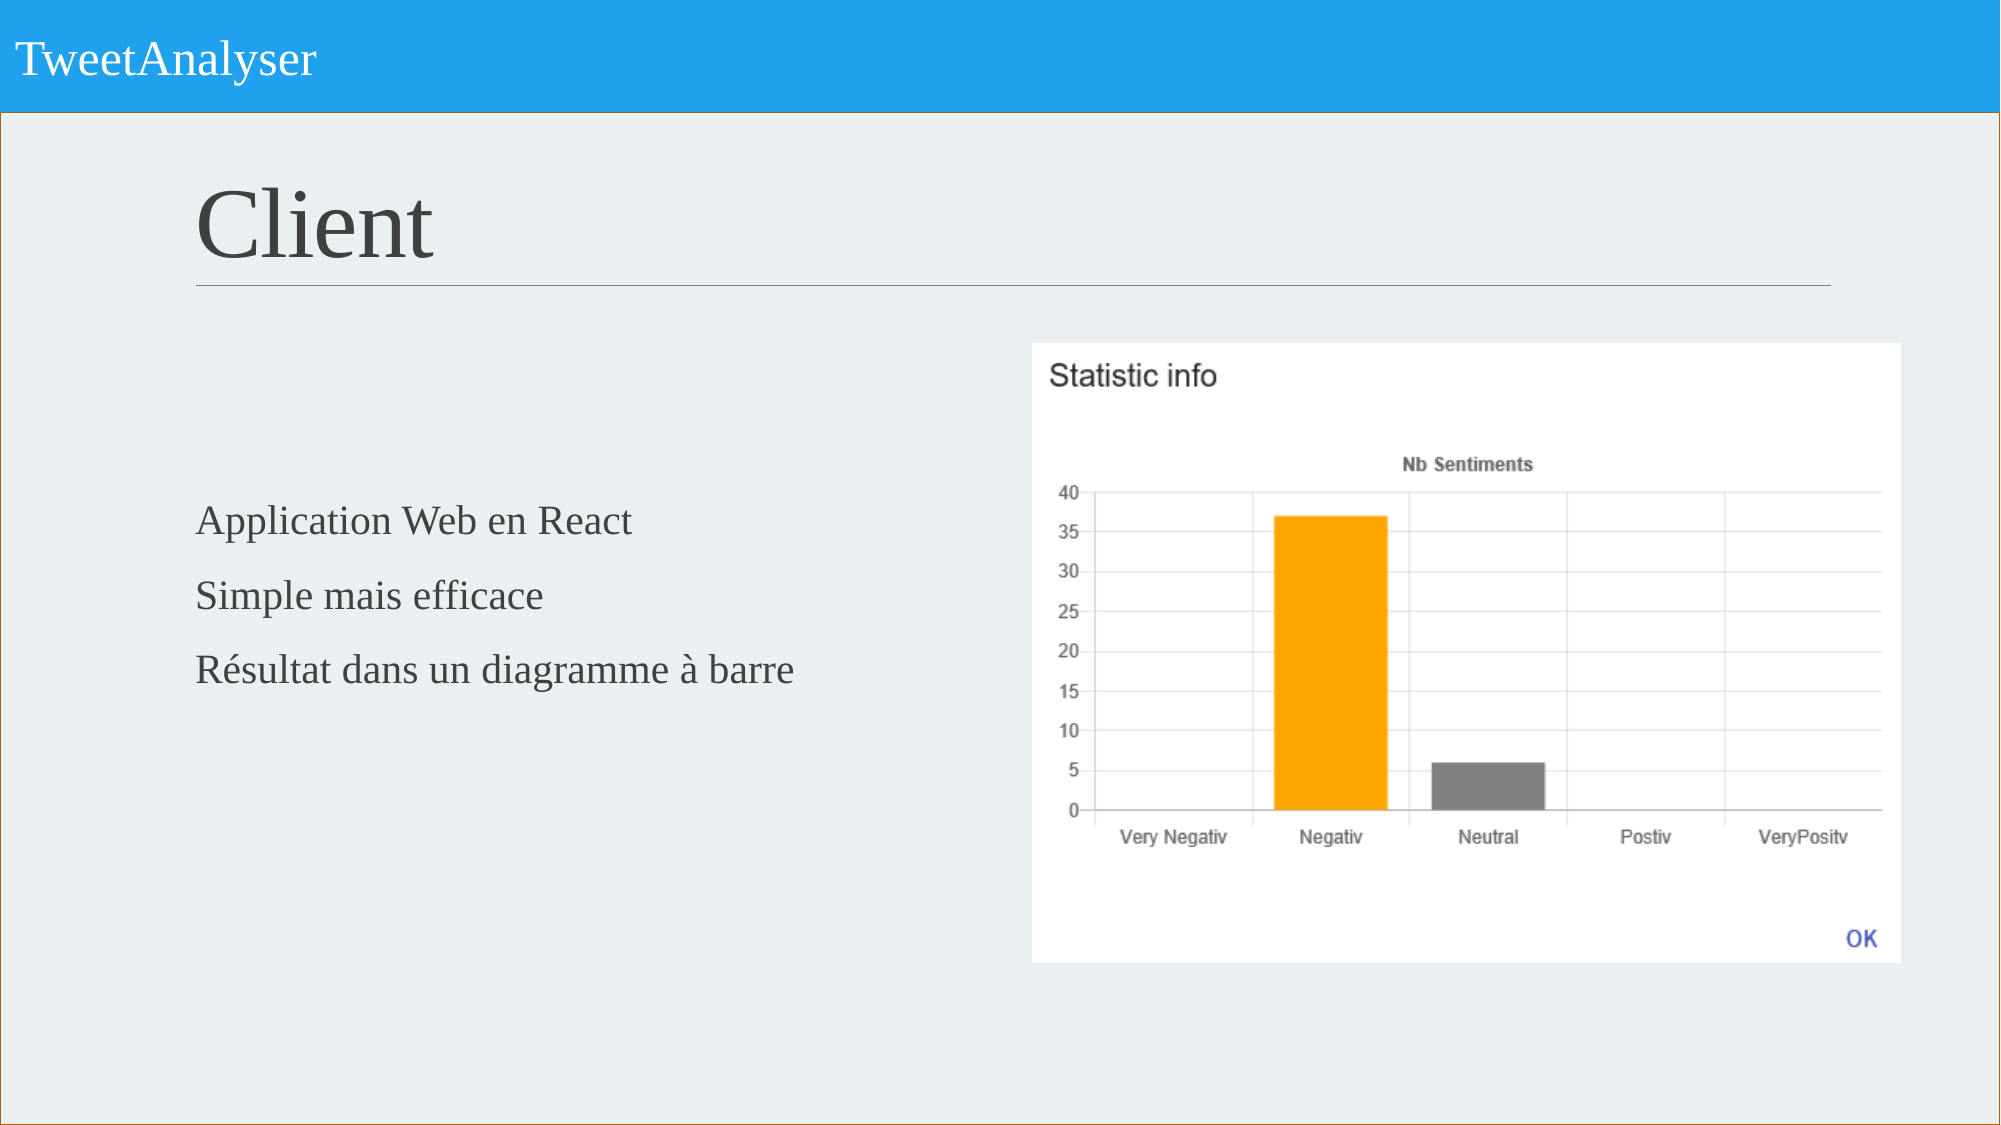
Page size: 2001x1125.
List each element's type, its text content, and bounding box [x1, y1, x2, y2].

title Client [180, 129, 1830, 285]
list Application Web en React Simple mais efficace Résultat dans un diagramme à barre [180, 302, 1000, 963]
picture [1031, 343, 1902, 964]
